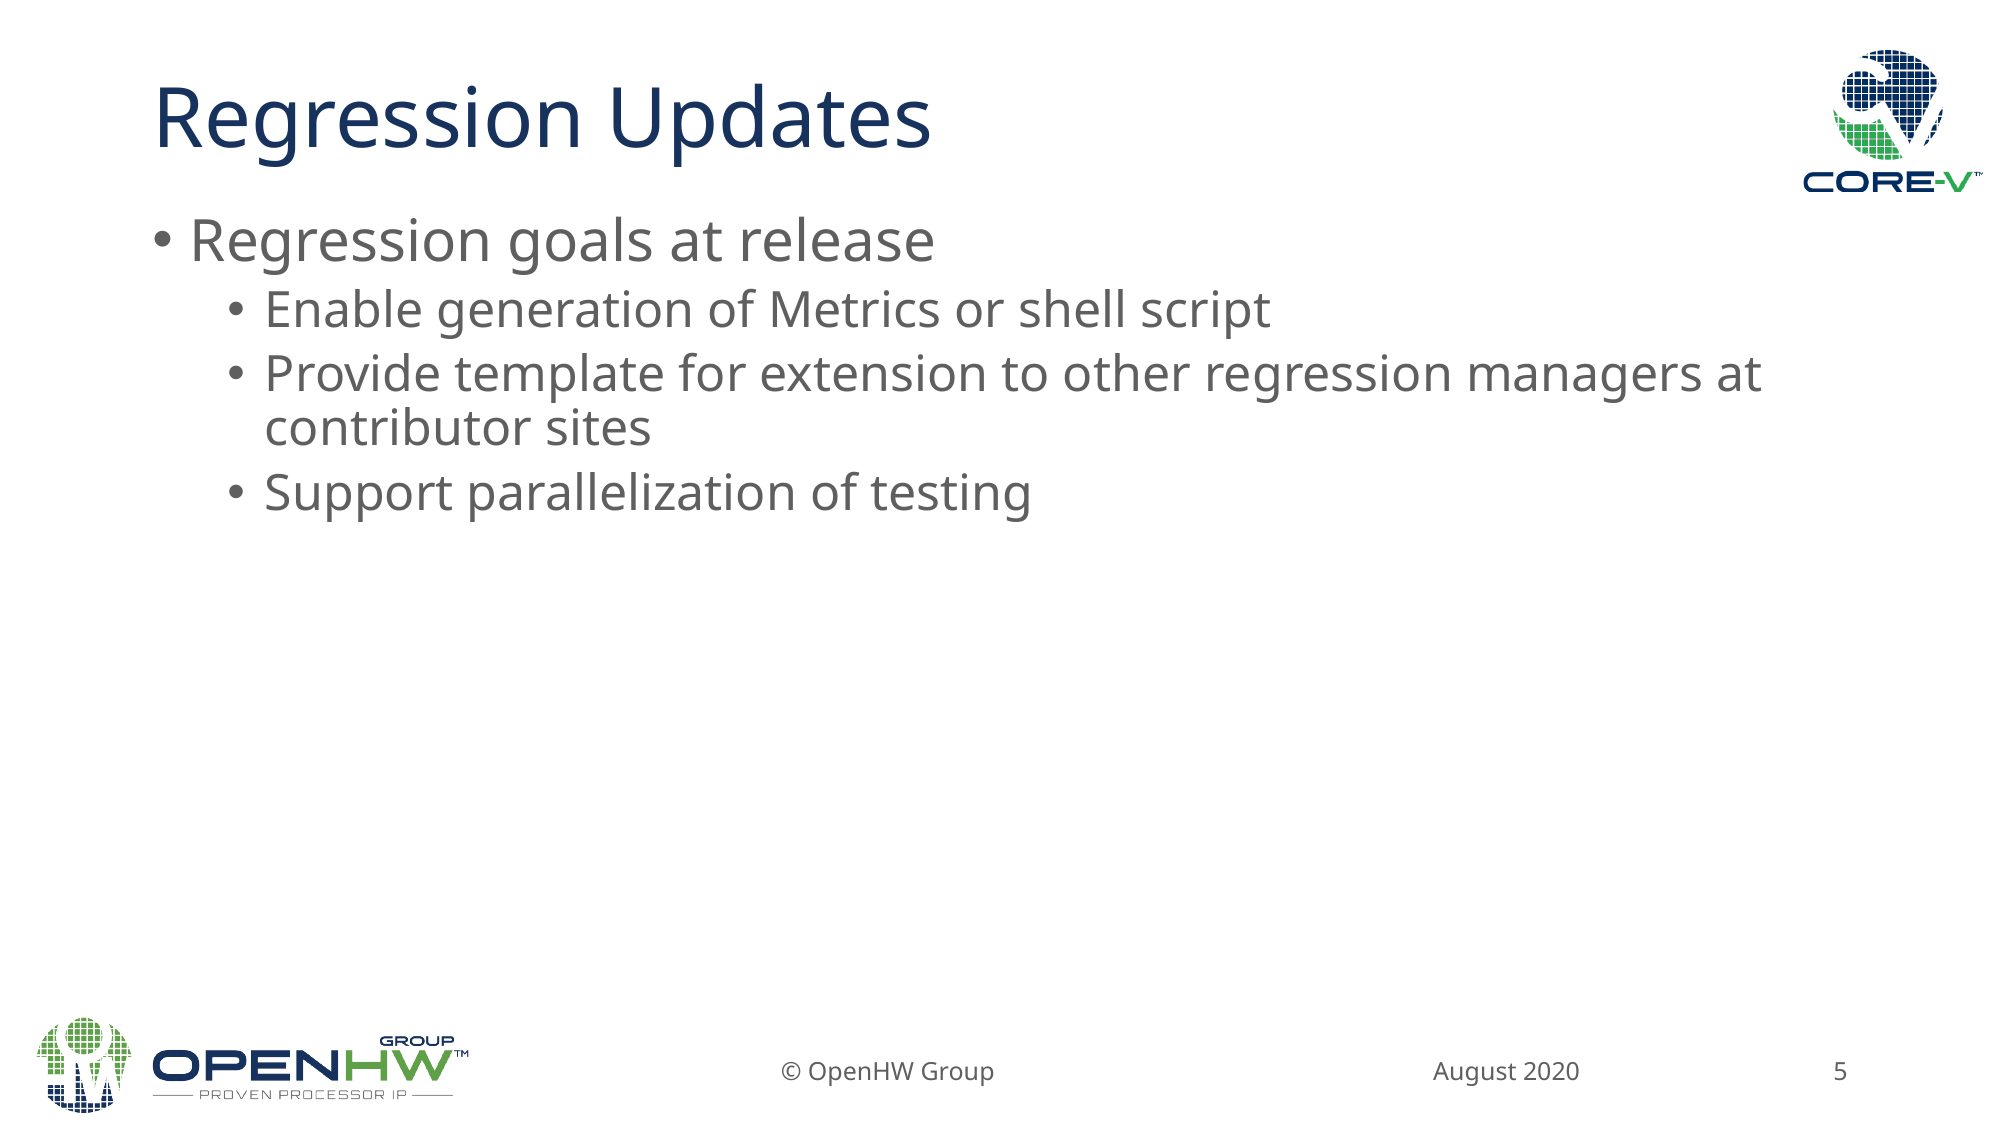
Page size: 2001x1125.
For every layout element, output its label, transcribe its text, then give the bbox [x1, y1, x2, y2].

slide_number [1335, 1040, 1678, 1101]
picture [32, 1013, 473, 1117]
title Regression Updates [137, 59, 1804, 181]
slide_number 5 [1782, 1042, 1863, 1103]
list Regression goals at release Enable generation of Metrics or shell script Provide template for extension to other regression managers at contributor sites Support parallelization of testing [137, 203, 1863, 1014]
footer © OpenHW Group [550, 1042, 1226, 1103]
